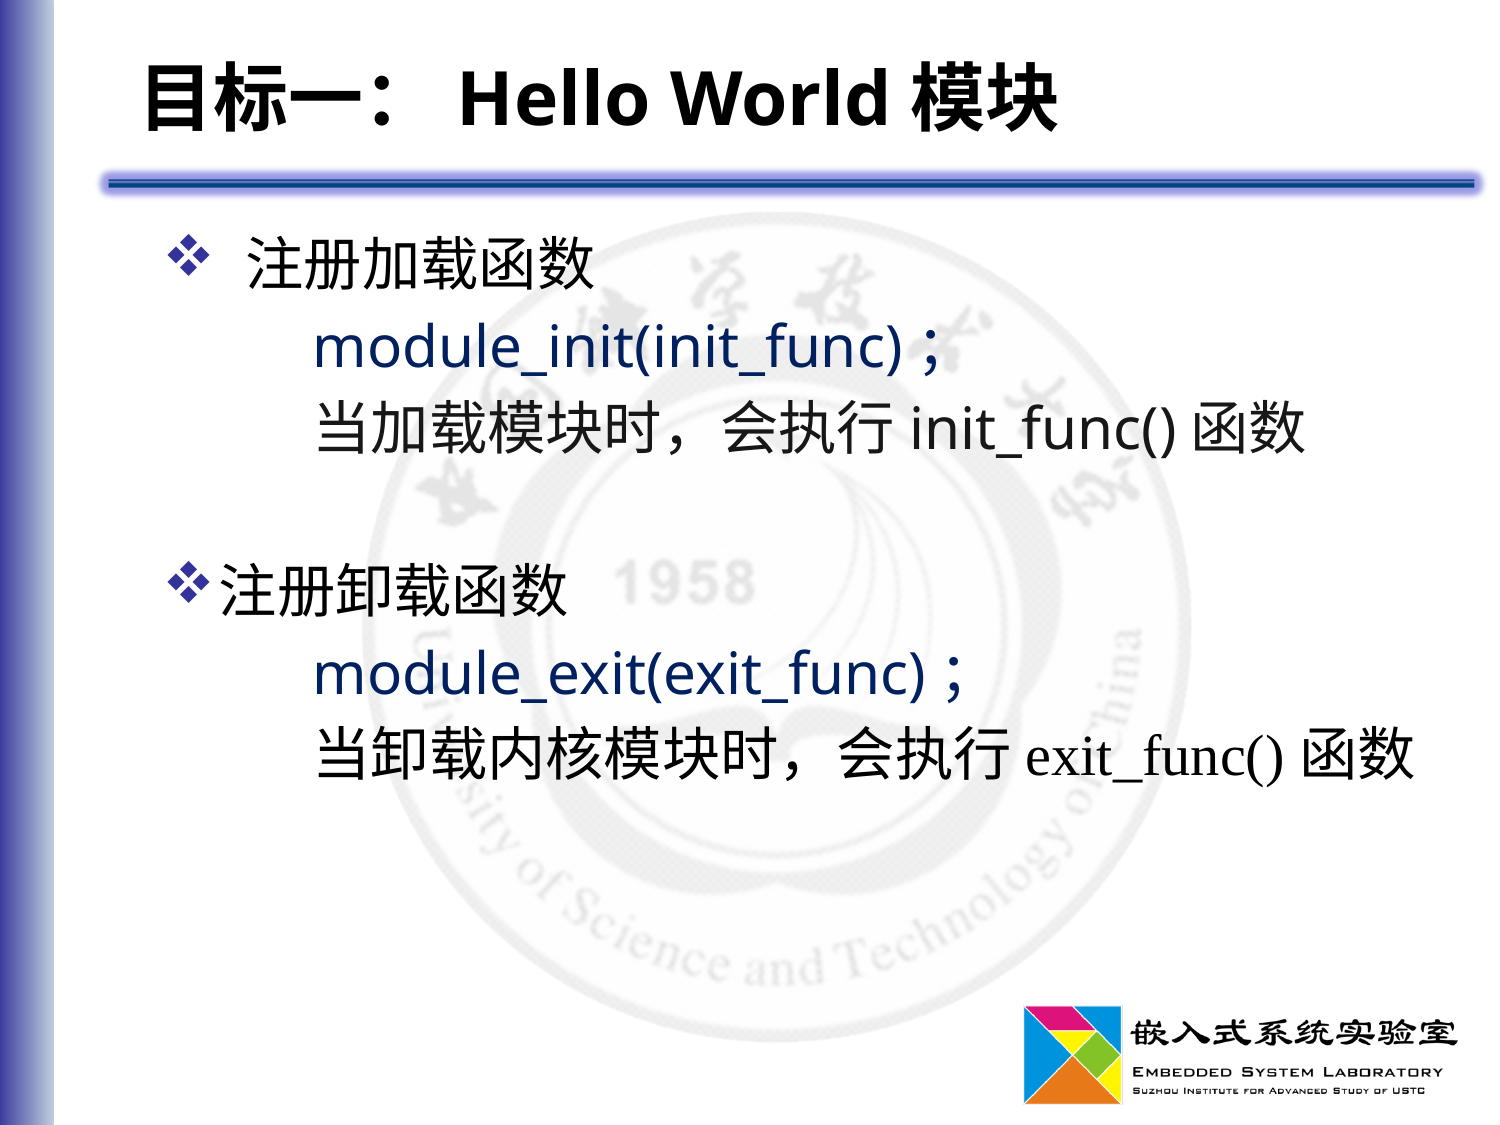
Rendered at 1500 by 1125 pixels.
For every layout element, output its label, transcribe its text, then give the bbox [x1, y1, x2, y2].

title 目标一：Hello World模块 [123, 42, 1459, 150]
picture [336, 1004, 1459, 1105]
list 注册加载函数 module_init(init_func)； 当加载模块时，会执行init_func()函数 注册卸载函数 module_exit(exit_func)； 当卸载内核模块时，会执行exit_func()函数 [147, 220, 1437, 1024]
picture [88, 160, 1495, 220]
